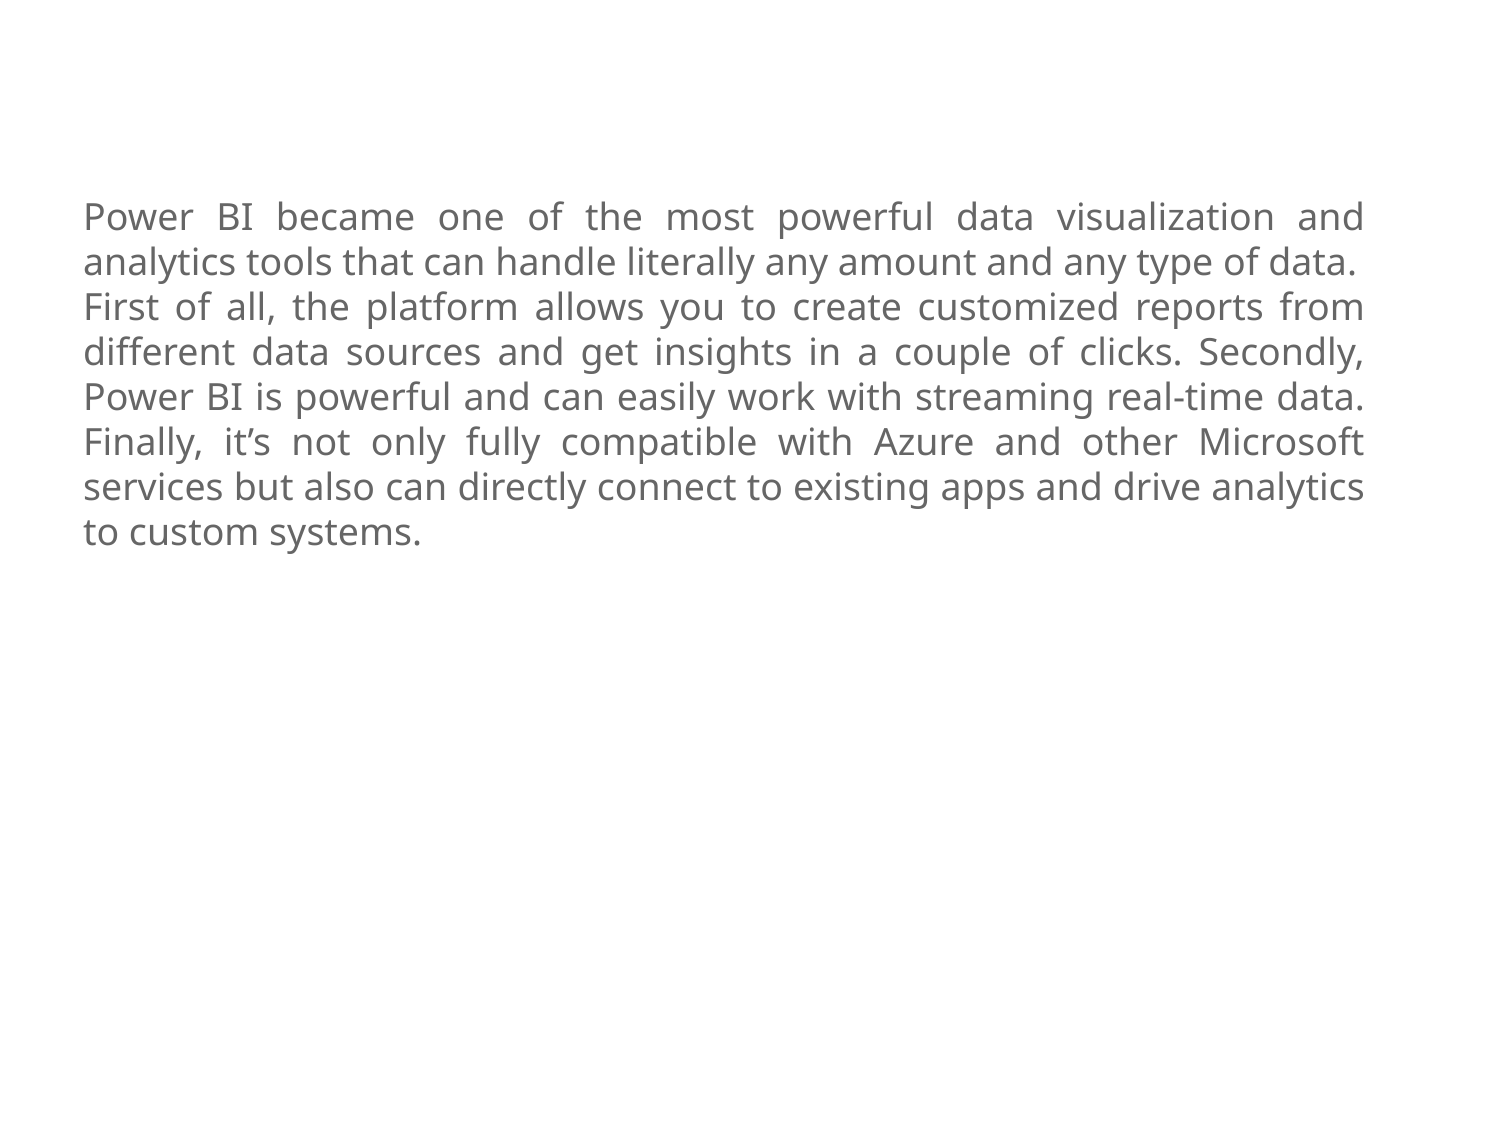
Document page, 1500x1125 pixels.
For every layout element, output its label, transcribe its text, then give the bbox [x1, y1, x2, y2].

text_box Power BI became one of the most powerful data visualization and analytics tools that can handle literally any amount and any type of data. First of all, the platform allows you to create customized reports from different data sources and get insights in a couple of clicks. Secondly, Power BI is powerful and can easily work with streaming real-time data. Finally, it’s not only fully compatible with Azure and other Microsoft services but also can directly connect to existing apps and drive analytics to custom systems. [68, 185, 1381, 561]
